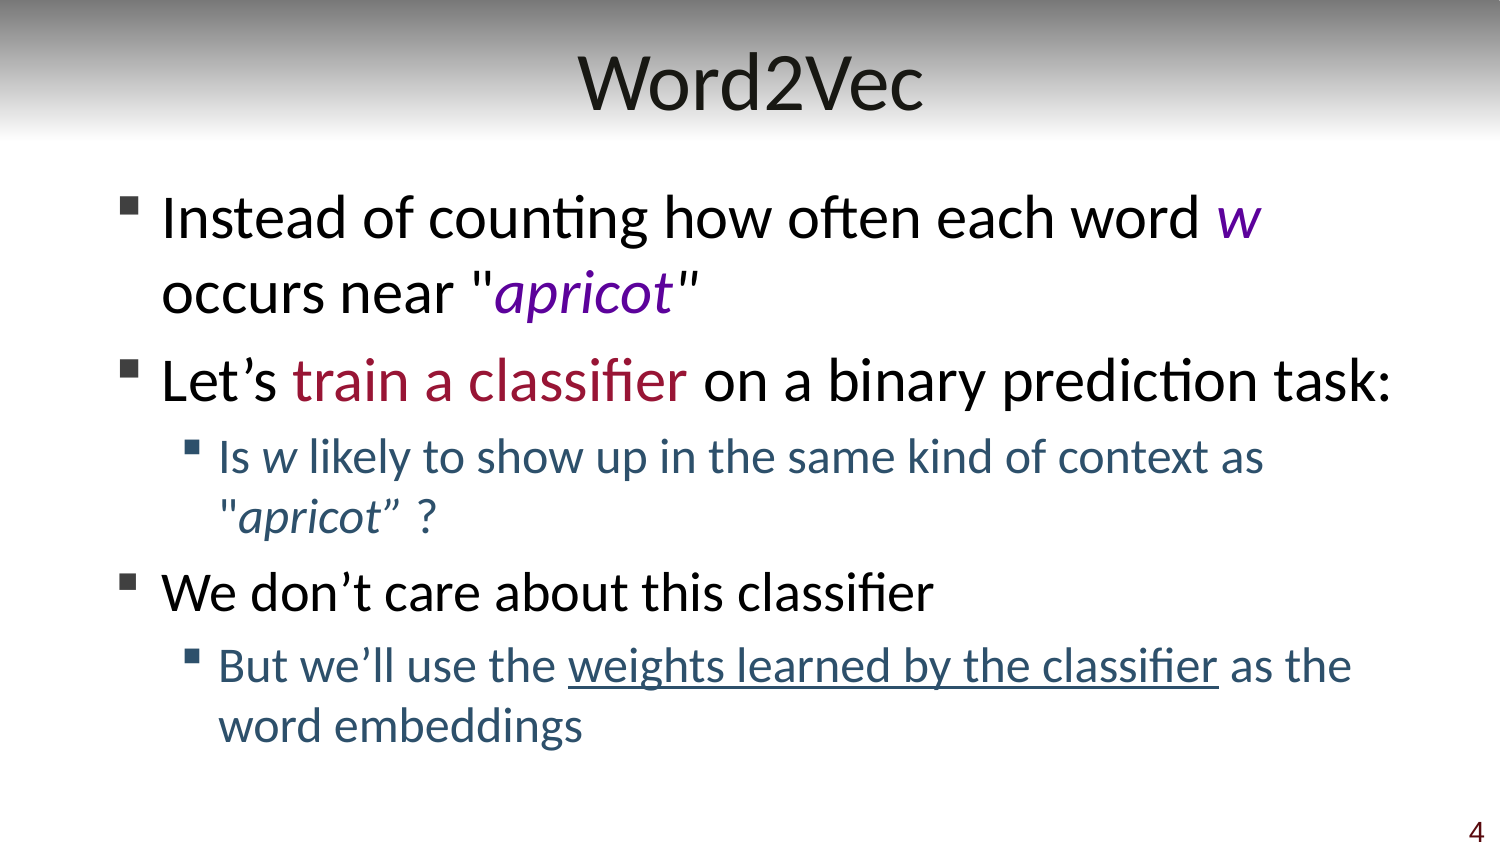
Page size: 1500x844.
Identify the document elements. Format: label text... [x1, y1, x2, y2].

slide_number 4 [1424, 806, 1500, 844]
list Instead of counting how often each word w occurs near "apricot" Let’s train a classifier on a binary prediction task: Is w likely to show up in the same kind of context as "apricot” ? We don’t care about this classifier But we’ll use the weights learned by the classifier as the word embeddings [24, 168, 1427, 825]
title Word2Vec [287, 1, 1216, 154]
